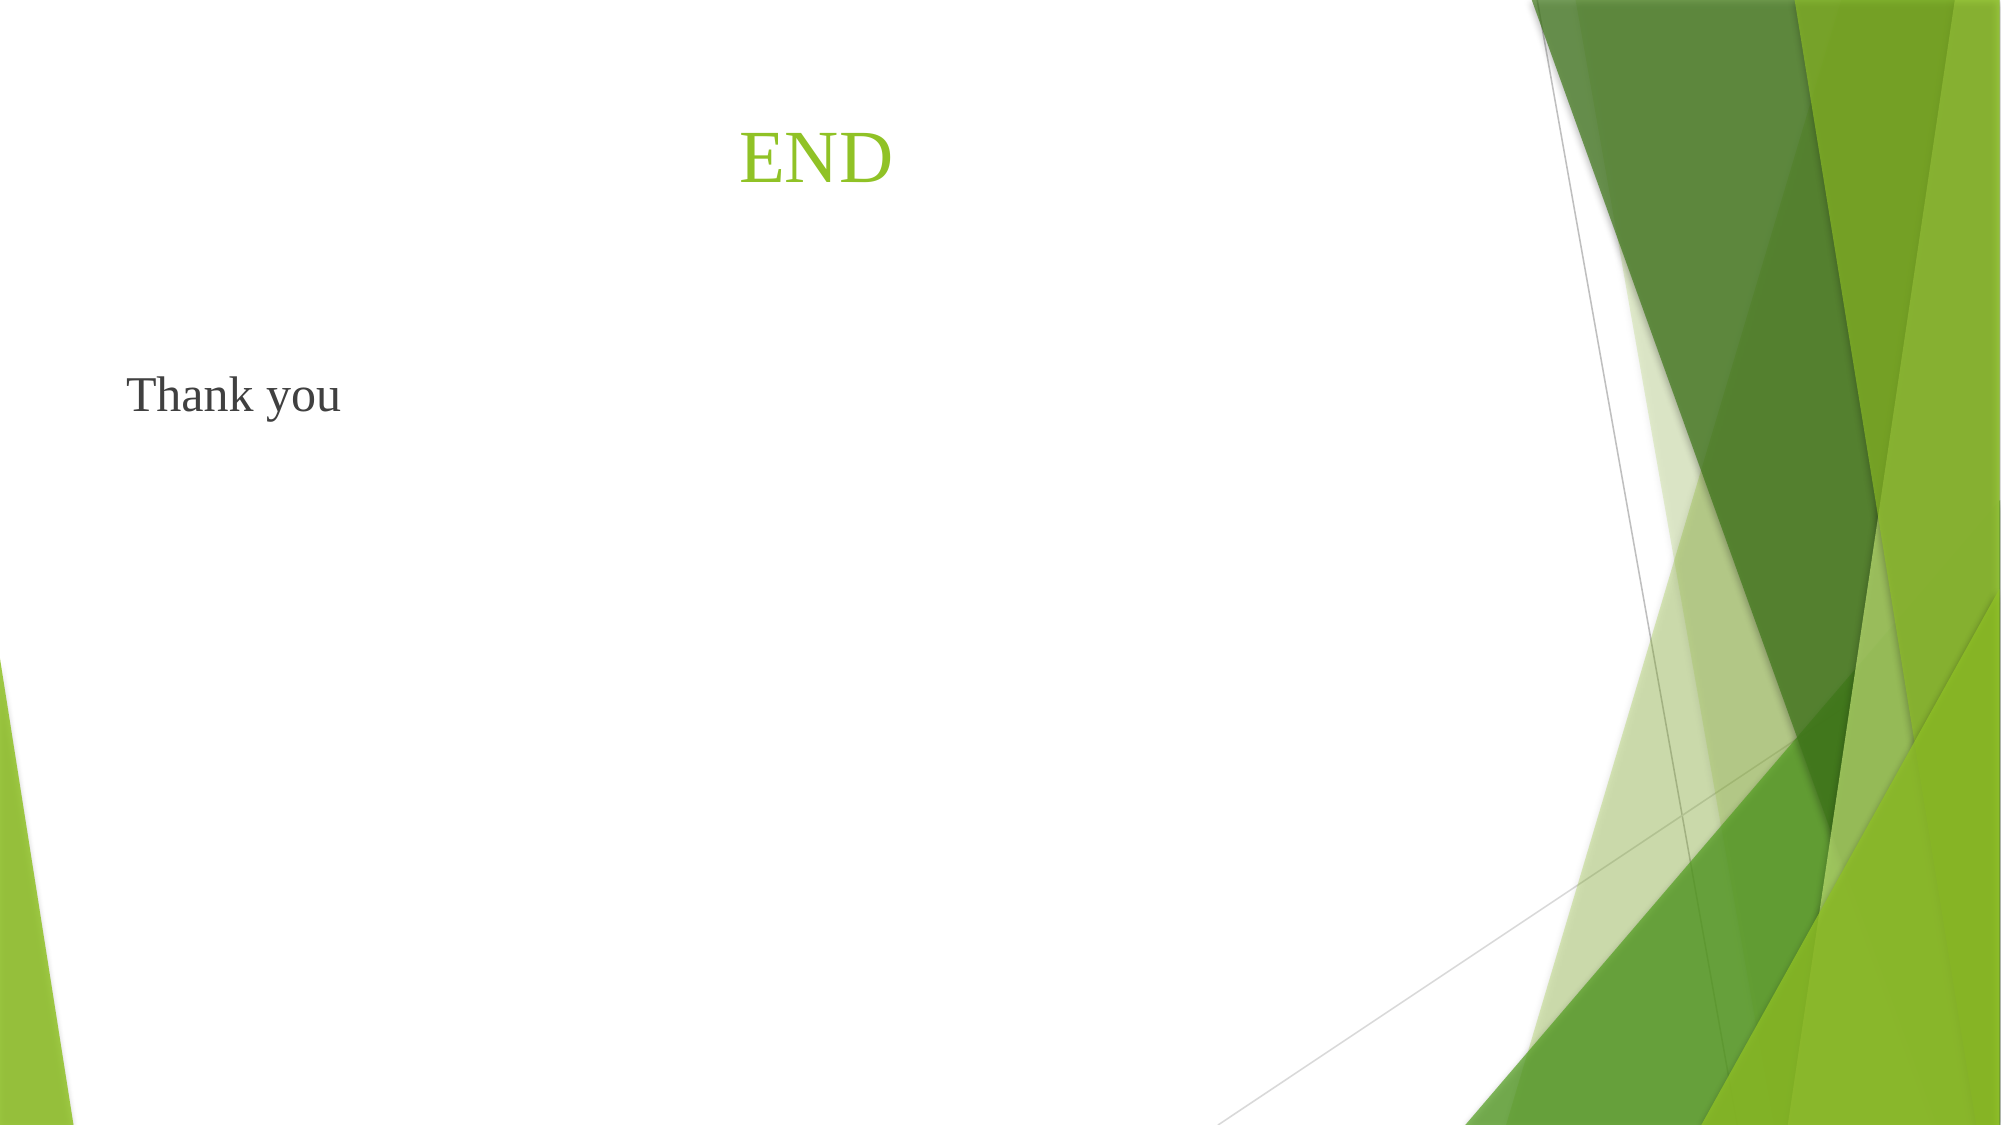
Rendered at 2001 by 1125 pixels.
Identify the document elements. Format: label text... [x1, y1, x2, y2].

title END [111, 99, 1522, 317]
list Thank you [111, 354, 1522, 992]
